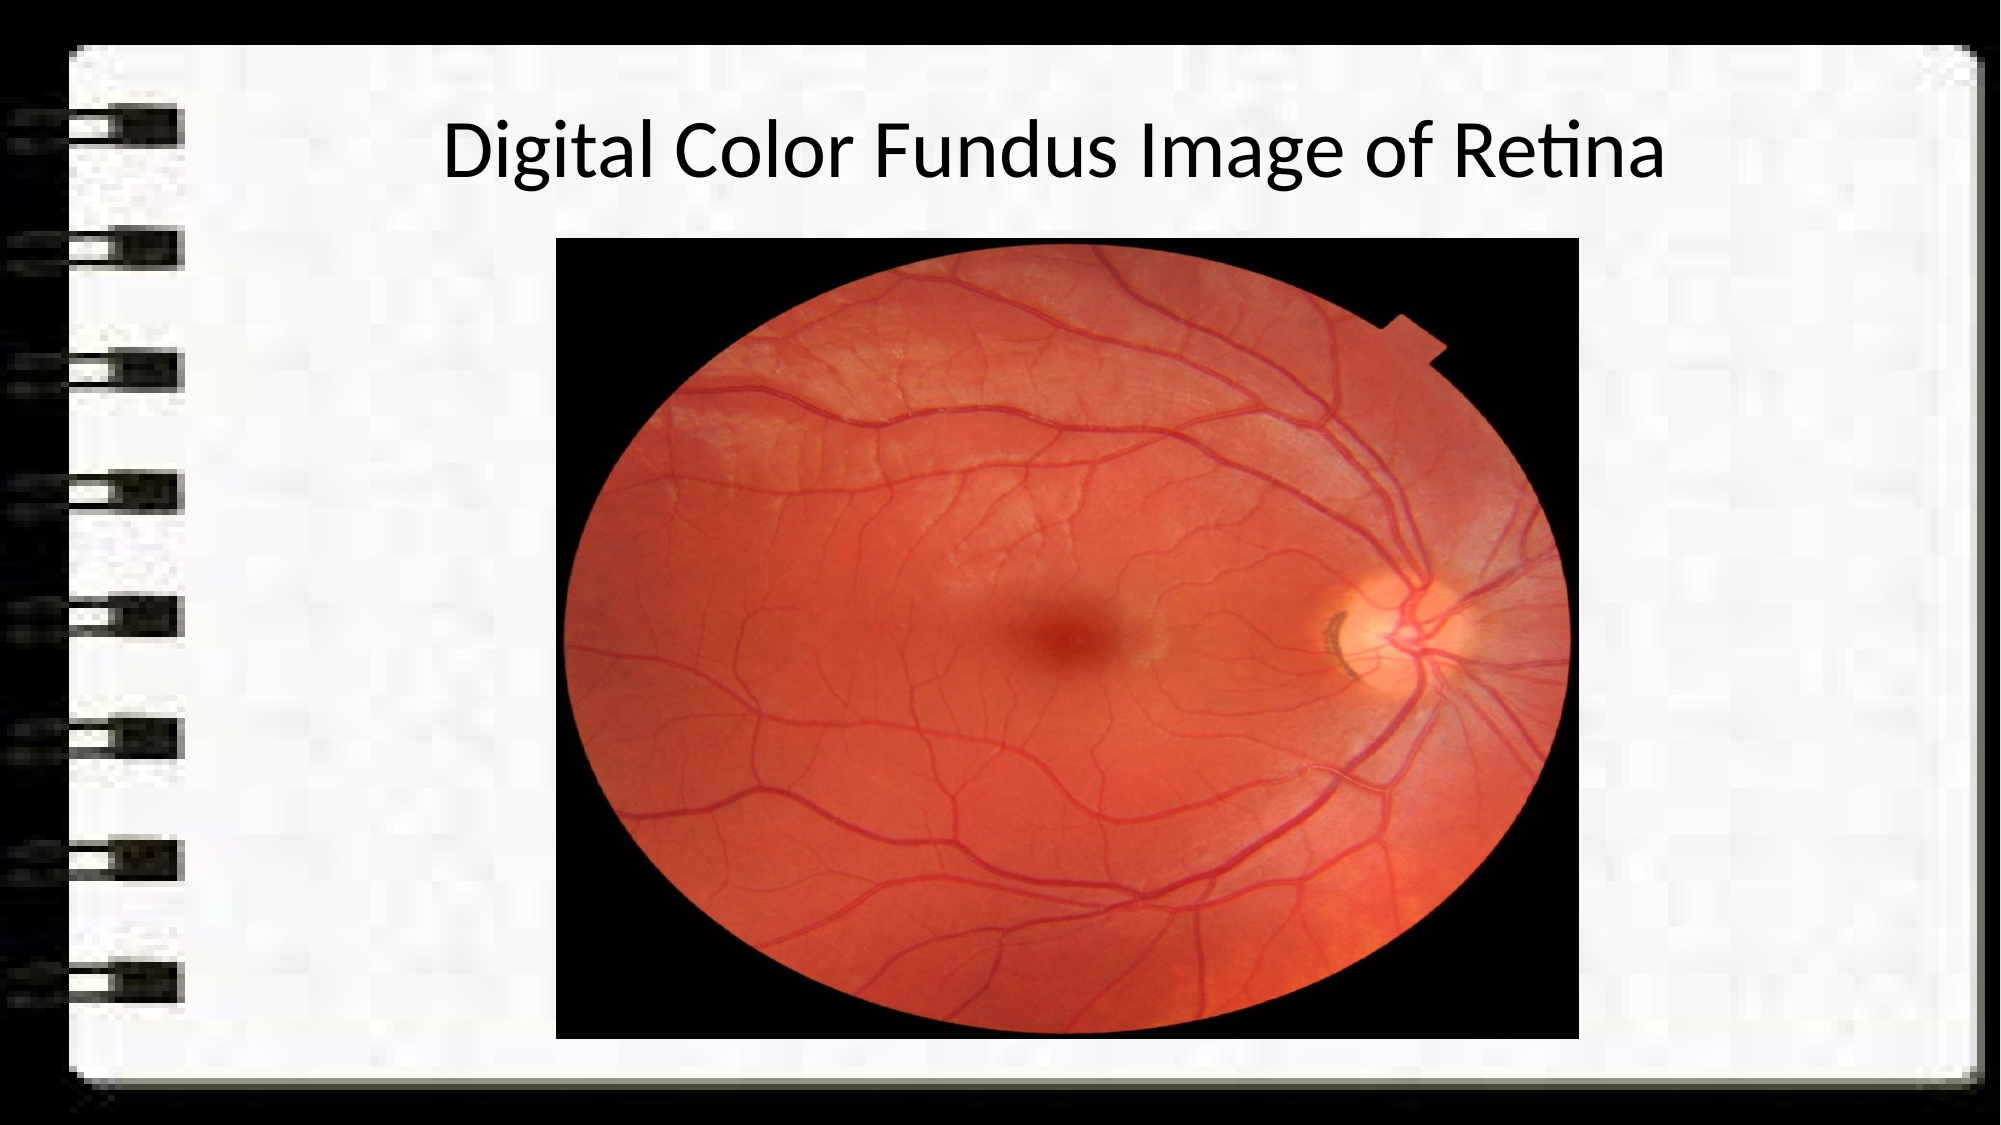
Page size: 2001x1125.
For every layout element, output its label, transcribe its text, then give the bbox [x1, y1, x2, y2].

text_box Digital Color Fundus Image of Retina [427, 86, 1758, 202]
picture [0, 0, 2001, 1125]
